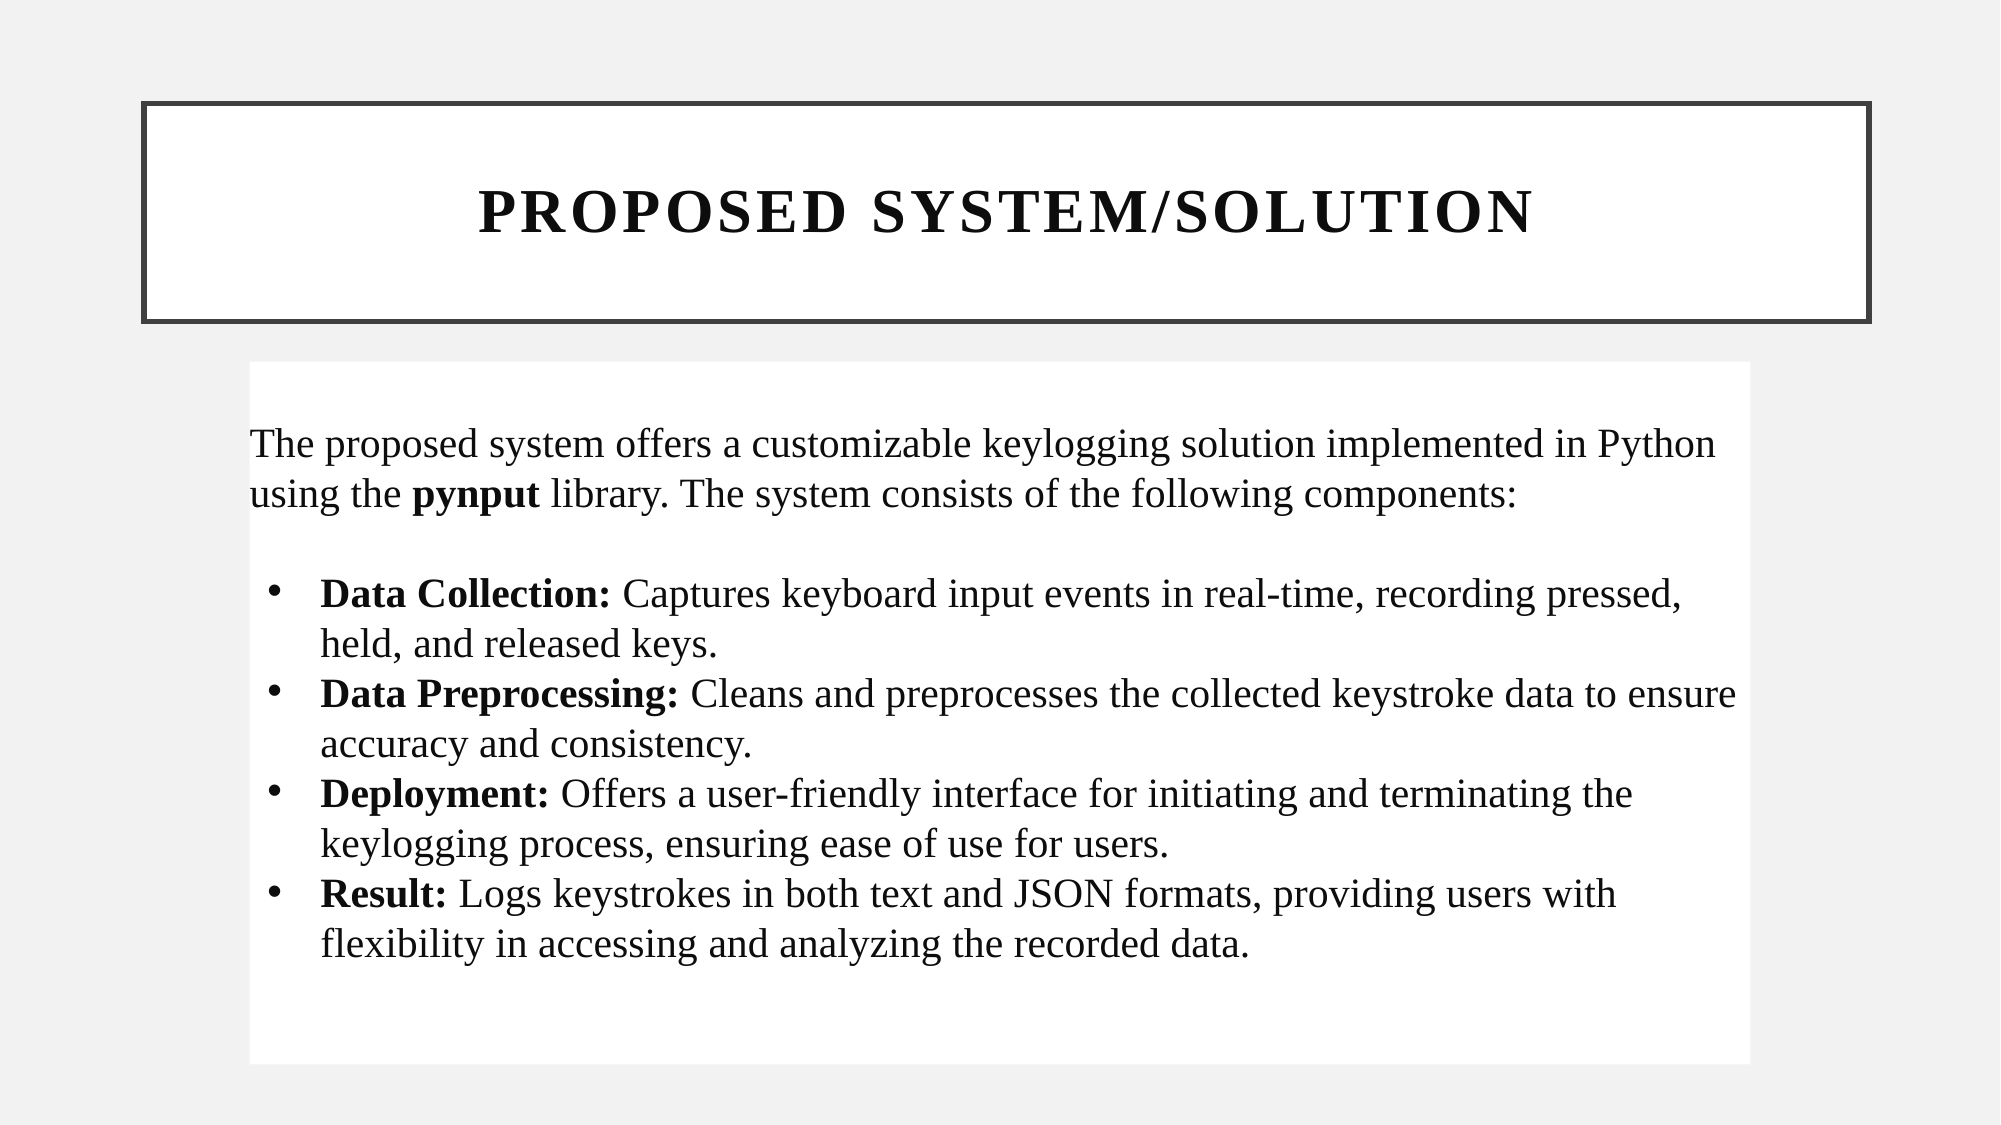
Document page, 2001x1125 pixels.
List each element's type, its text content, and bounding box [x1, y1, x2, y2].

title PROPOSED SYSTEM/SOLUTION [141, 101, 1872, 324]
list The proposed system offers a customizable keylogging solution implemented in Python using the pynput library. The system consists of the following components: Data Collection: Captures keyboard input events in real-time, recording pressed, held, and released keys. Data Preprocessing: Cleans and preprocesses the collected keystroke data to ensure accuracy and consistency. Deployment: Offers a user-friendly interface for initiating and terminating the keylogging process, ensuring ease of use for users. Result: Logs keystrokes in both text and JSON formats, providing users with flexibility in accessing and analyzing the recorded data. [249, 361, 1751, 1065]
